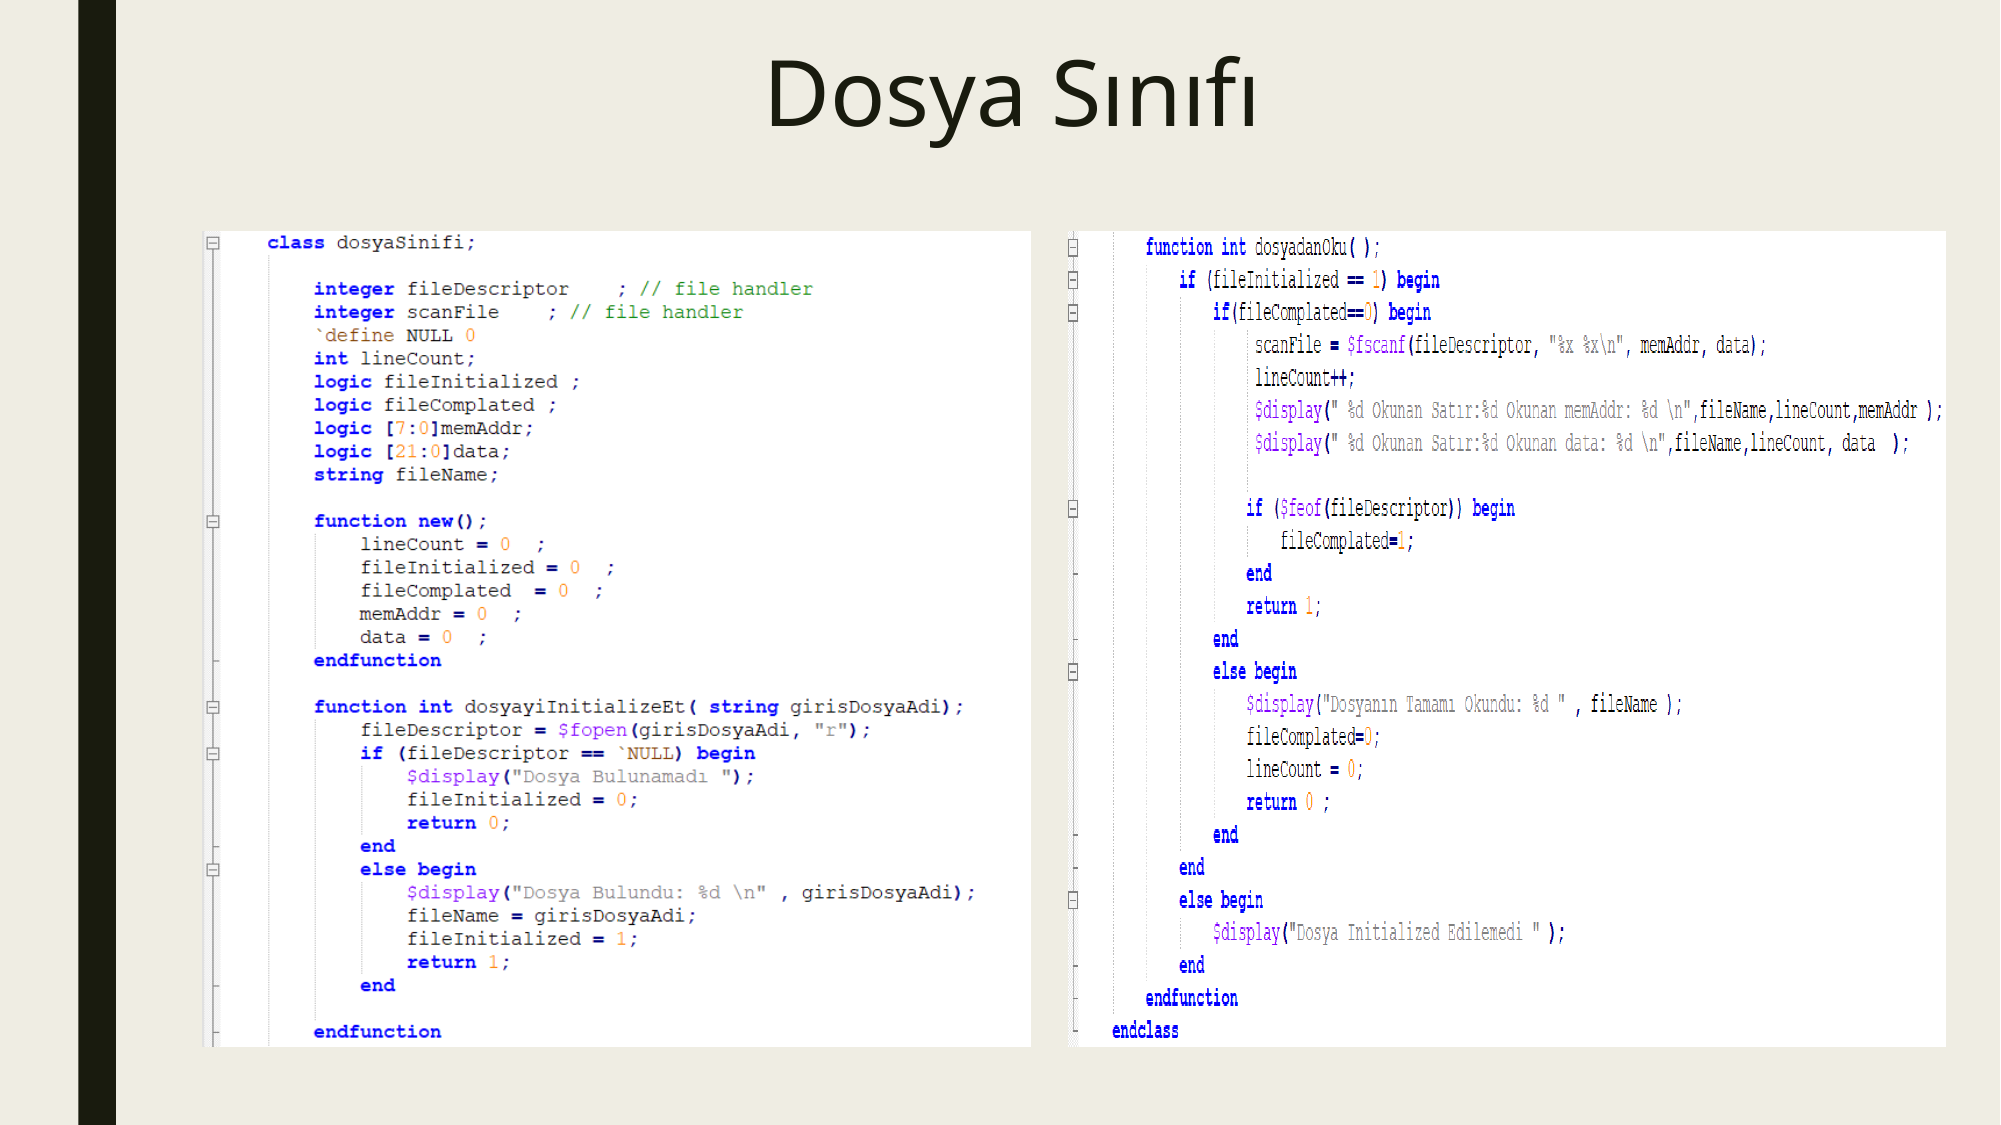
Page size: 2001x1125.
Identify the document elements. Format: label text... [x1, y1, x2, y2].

title Dosya Sınıfı [225, 40, 1800, 184]
picture [1068, 231, 1946, 1047]
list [202, 231, 1031, 1047]
